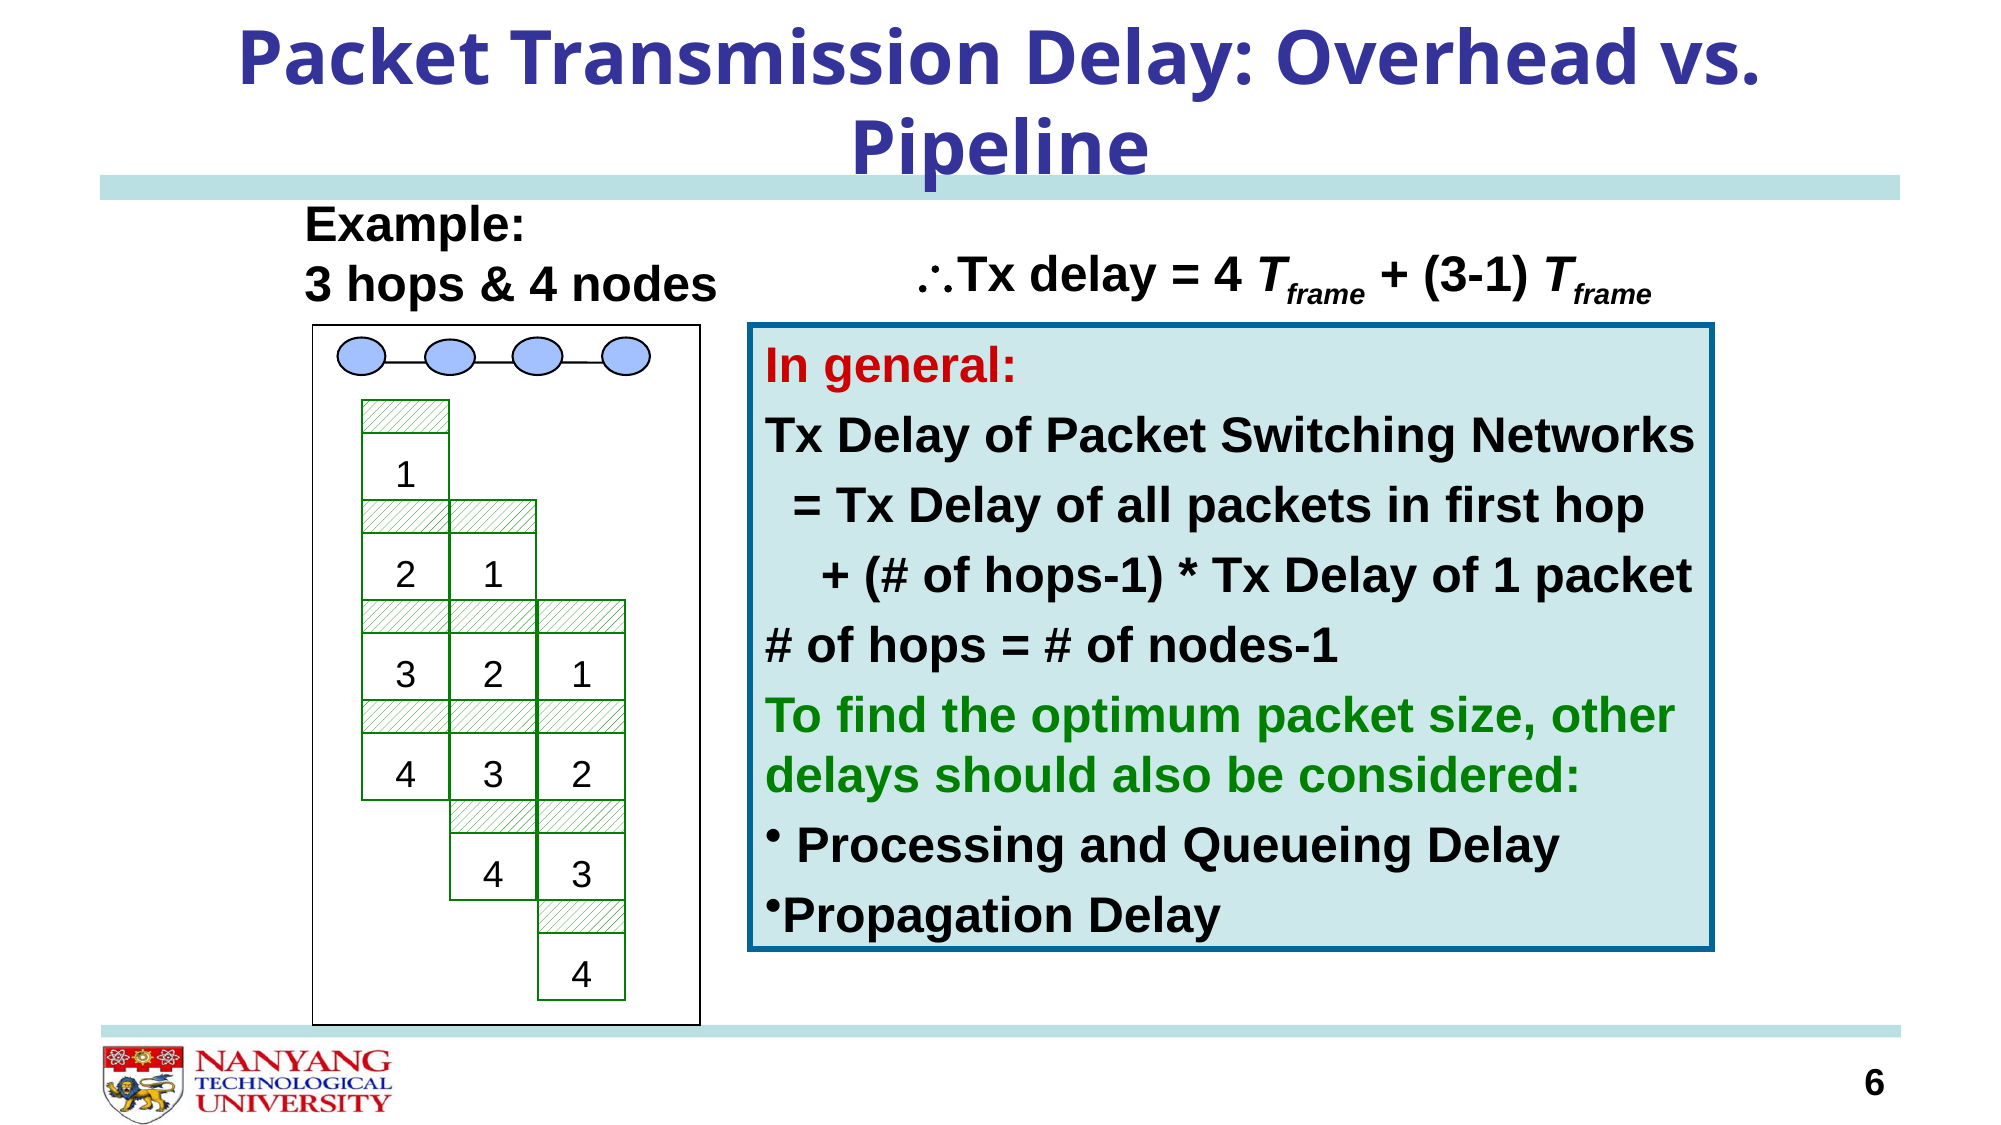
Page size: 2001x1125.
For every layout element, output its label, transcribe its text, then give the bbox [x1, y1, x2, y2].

text_box [602, 337, 650, 376]
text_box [362, 399, 450, 499]
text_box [538, 599, 626, 699]
text_box [312, 324, 700, 1025]
title Packet Transmission Delay: Overhead vs. Pipeline [99, 24, 1901, 176]
picture [99, 1045, 395, 1125]
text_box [538, 699, 626, 799]
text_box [449, 699, 533, 801]
slide_number 6 [1766, 1049, 1901, 1113]
text_box [337, 337, 386, 376]
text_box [362, 709, 444, 801]
text_box [512, 337, 563, 376]
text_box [362, 499, 448, 599]
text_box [449, 809, 533, 901]
text_box [425, 339, 476, 375]
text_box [449, 499, 537, 599]
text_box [538, 908, 626, 1001]
text_box Example: 3 hops & 4 nodes [289, 184, 734, 320]
text_box Tx delay = 4 Tframe + (3-1) Tframe [899, 234, 1668, 318]
text_box In general: Tx Delay of Packet Switching Networks = Tx Delay of all packets in first hop + (# of hops-1) * Tx Delay of 1 packet # of hops = # of nodes-1 To find the optimum packet size, other delays should also be considered: Processing and Queueing Delay Propagation Delay [749, 324, 1713, 950]
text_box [362, 599, 444, 701]
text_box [449, 599, 537, 699]
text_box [538, 799, 626, 901]
